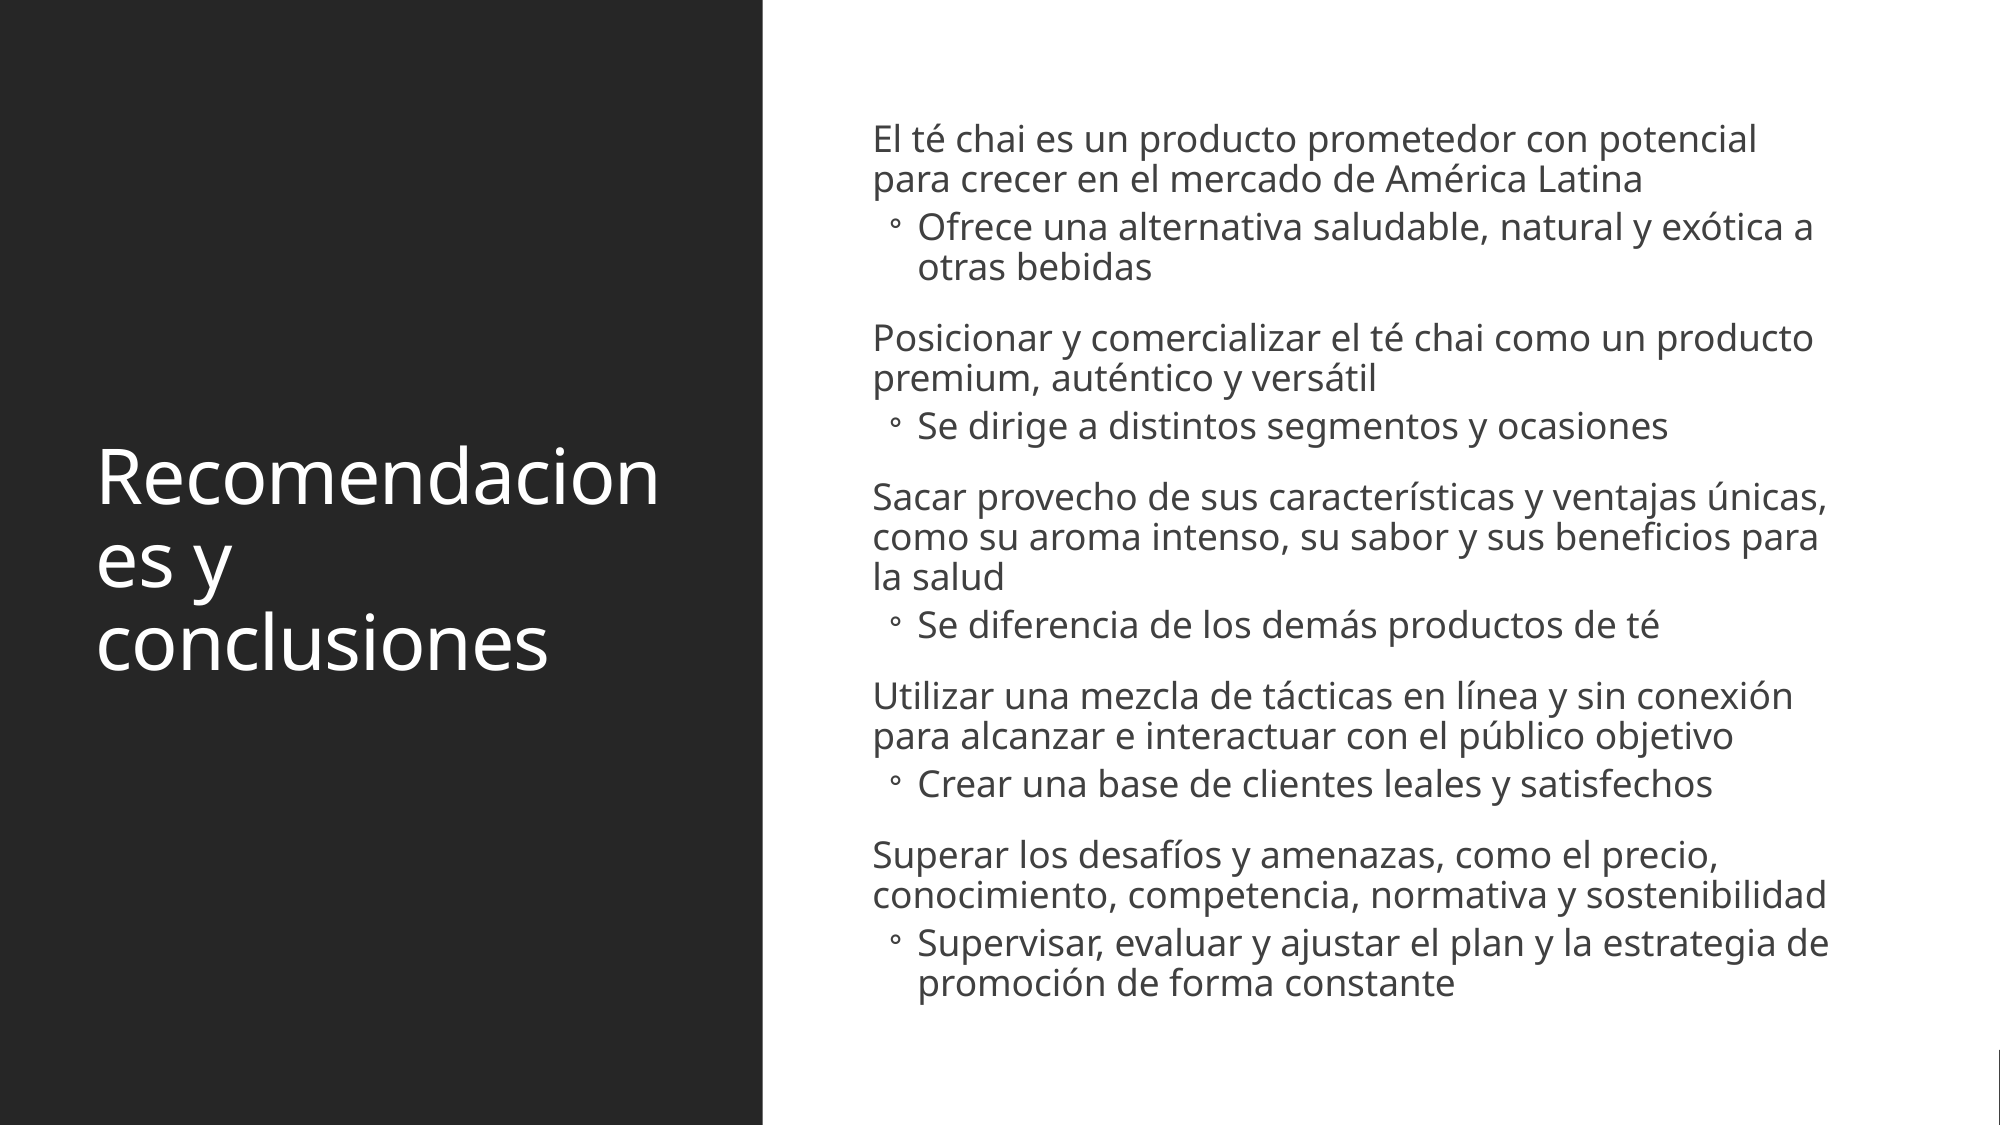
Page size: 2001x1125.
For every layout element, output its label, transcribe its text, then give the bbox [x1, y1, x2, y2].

list El té chai es un producto prometedor con potencial para crecer en el mercado de América Latina Ofrece una alternativa saludable, natural y exótica a otras bebidas Posicionar y comercializar el té chai como un producto premium, auténtico y versátil Se dirige a distintos segmentos y ocasiones Sacar provecho de sus características y ventajas únicas, como su aroma intenso, su sabor y sus beneficios para la salud Se diferencia de los demás productos de té Utilizar una mezcla de tácticas en línea y sin conexión para alcanzar e interactuar con el público objetivo Crear una base de clientes leales y satisfechos Superar los desafíos y amenazas, como el precio, conocimiento, competencia, normativa y sostenibilidad Supervisar, evaluar y ajustar el plan y la estrategia de promoción de forma constante [858, 99, 1830, 1026]
text_box [0, 0, 764, 1125]
title Recomendaciones y conclusiones [80, 99, 679, 1026]
text_box [764, 0, 2000, 1125]
